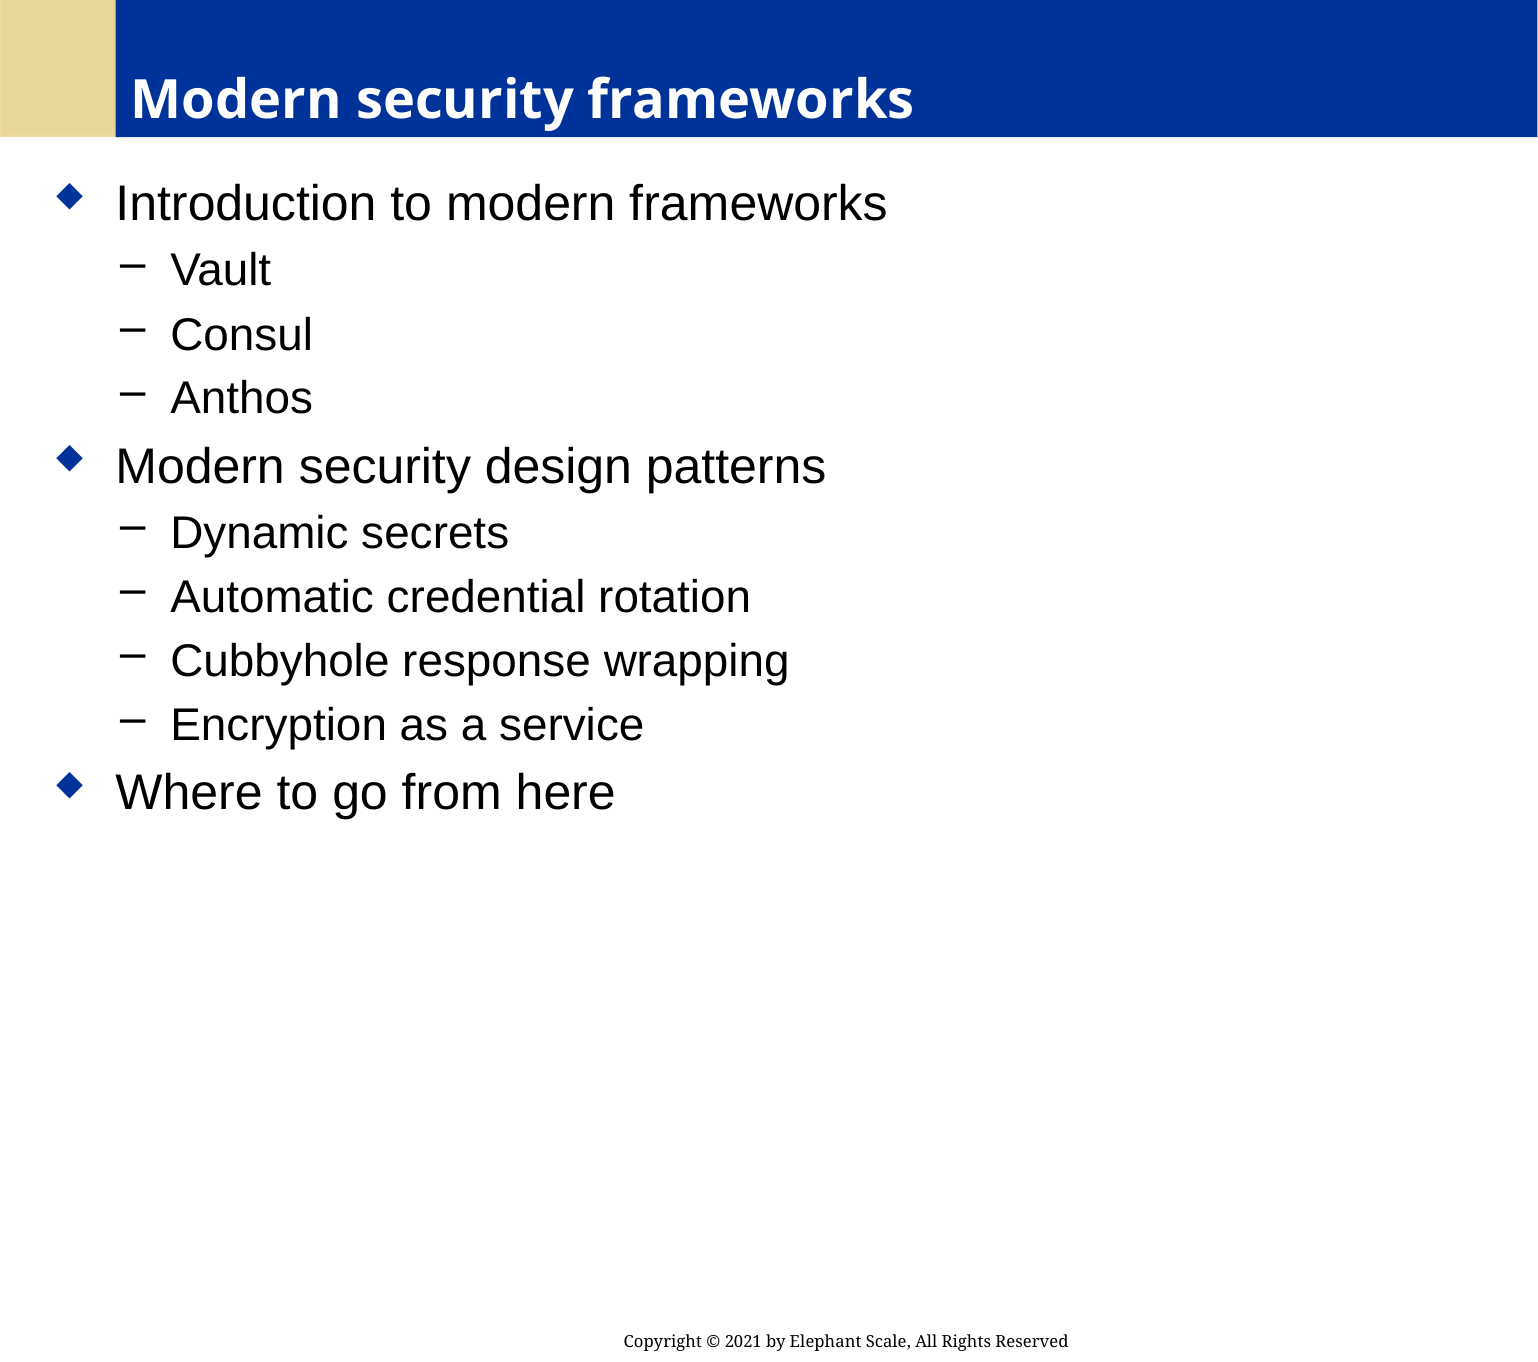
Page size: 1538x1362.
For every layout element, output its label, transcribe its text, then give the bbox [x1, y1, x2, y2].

title Modern security frameworks [115, 0, 1538, 138]
picture [0, 0, 115, 137]
text_box Copyright © 2021 by Elephant Scale, All Rights Reserved [608, 1322, 1085, 1358]
list Introduction to modern frameworks Vault Consul Anthos Modern security design patterns Dynamic secrets Automatic credential rotation Cubbyhole response wrapping Encryption as a service Where to go from here [38, 162, 1500, 1284]
